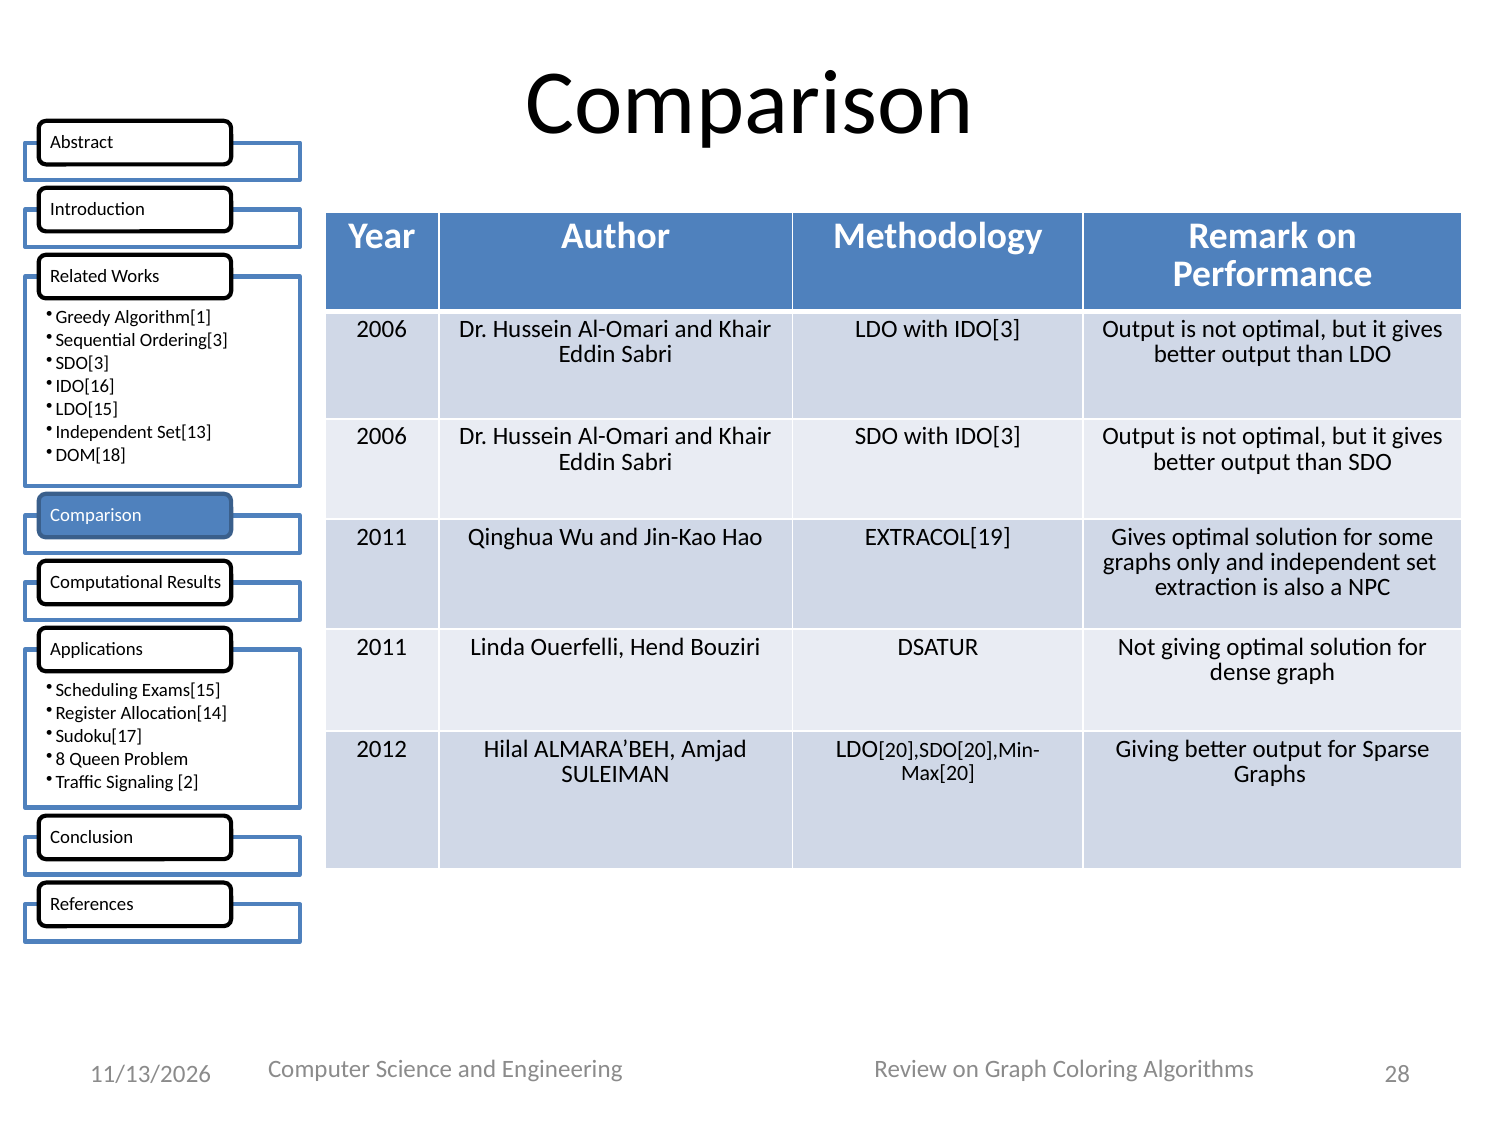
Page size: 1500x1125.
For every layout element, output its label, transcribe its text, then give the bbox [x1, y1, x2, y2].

table_cell 2006 [326, 420, 438, 518]
table_cell 2011 [326, 630, 438, 730]
table_cell Hilal ALMARA’BEH, Amjad SULEIMAN [440, 732, 792, 868]
table_cell Dr. Hussein Al-Omari and Khair Eddin Sabri [440, 420, 792, 518]
table_header Remark on Performance [1084, 213, 1461, 309]
table_cell Dr. Hussein Al-Omari and Khair Eddin Sabri [440, 314, 792, 418]
footer Computer Science and Engineering Review on Graph Coloring Algorithms [150, 1037, 1375, 1098]
table_cell LDO with IDO[3] [793, 314, 1082, 418]
slide_number 28 [1074, 1042, 1425, 1103]
title Comparison [75, 3, 1425, 191]
table_cell LDO[20],SDO[20],Min-Max[20] [793, 732, 1082, 868]
table_cell DSATUR [793, 630, 1082, 730]
table_cell Output is not optimal, but it gives better output than LDO [1084, 314, 1461, 418]
table_cell 2012 [326, 732, 438, 868]
table_cell 2011 [326, 520, 438, 628]
table_header Author [440, 213, 792, 309]
table_cell Giving better output for Sparse Graphs [1084, 732, 1461, 868]
table_header Methodology [793, 213, 1082, 309]
table_cell Output is not optimal, but it gives better output than SDO [1084, 420, 1461, 518]
table_cell EXTRACOL[19] [793, 520, 1082, 628]
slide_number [75, 1042, 425, 1103]
table_cell Gives optimal solution for some graphs only and independent set extraction is also a NPC [1084, 520, 1461, 628]
table_cell SDO with IDO[3] [793, 420, 1082, 518]
table_cell 2006 [326, 314, 438, 418]
table_header Year [326, 213, 438, 309]
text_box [24, 74, 301, 988]
table_cell Qinghua Wu and Jin-Kao Hao [440, 520, 792, 628]
table_cell Not giving optimal solution for dense graph [1084, 630, 1461, 730]
table_cell Linda Ouerfelli, Hend Bouziri [440, 630, 792, 730]
